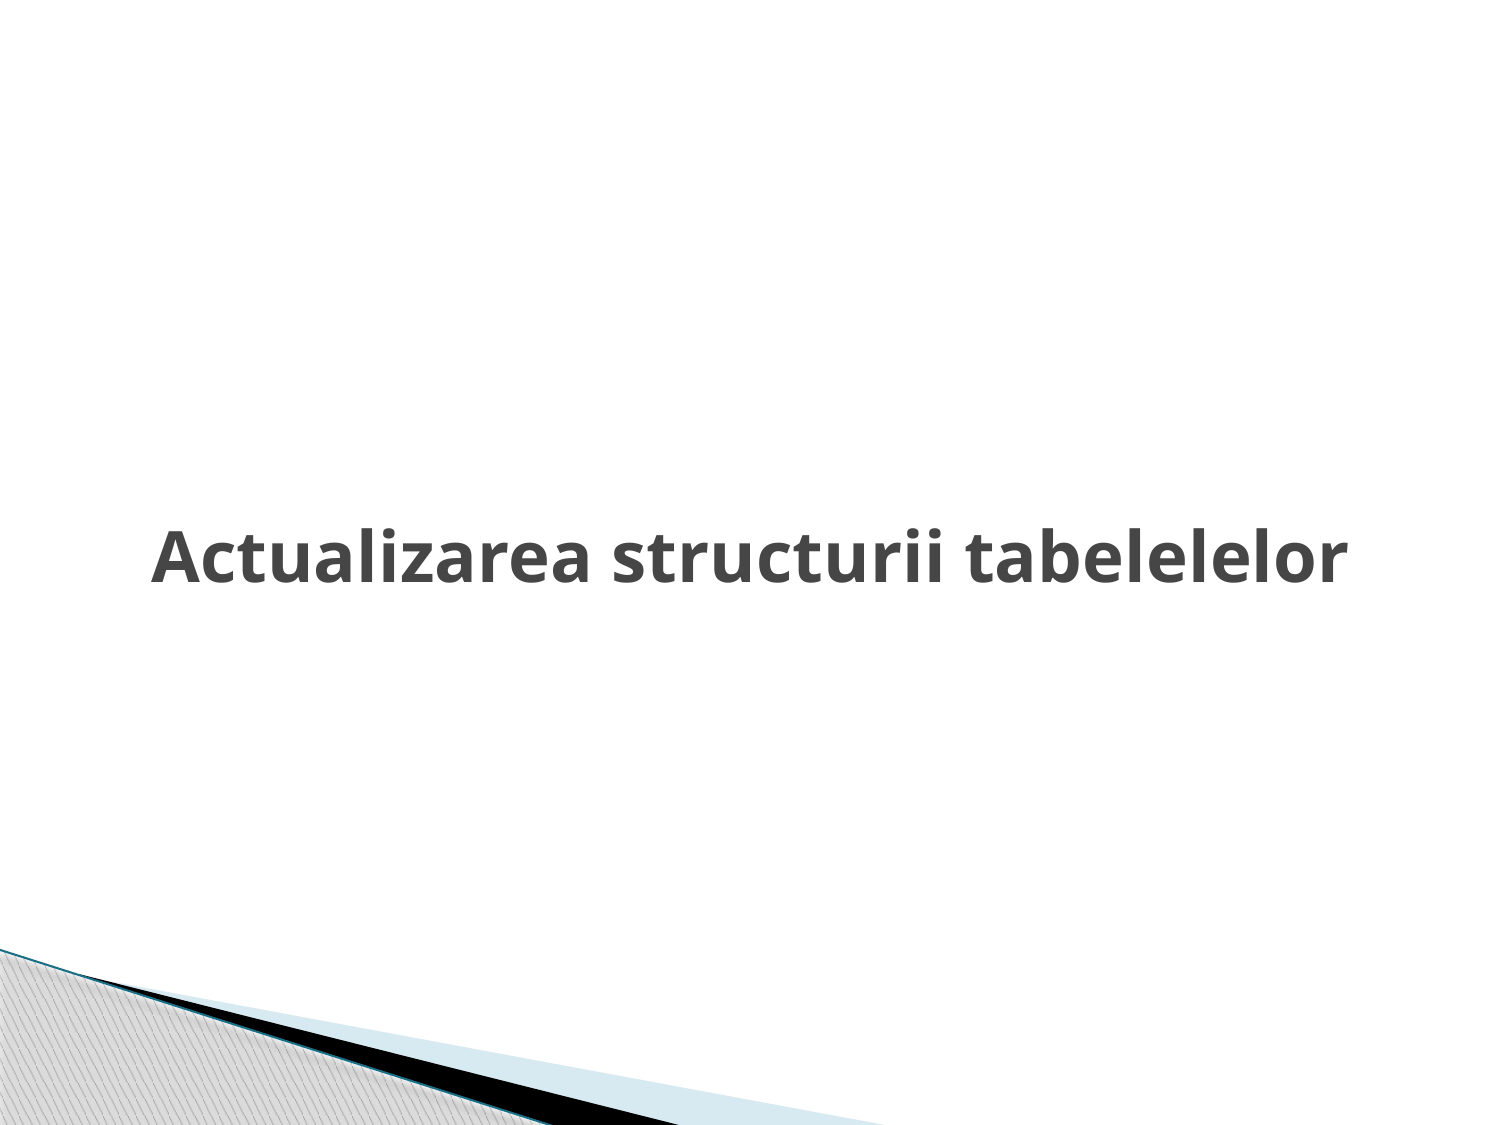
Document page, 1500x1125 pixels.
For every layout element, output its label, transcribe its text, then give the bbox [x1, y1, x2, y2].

title Actualizarea structurii tabelelelor [76, 503, 1427, 691]
